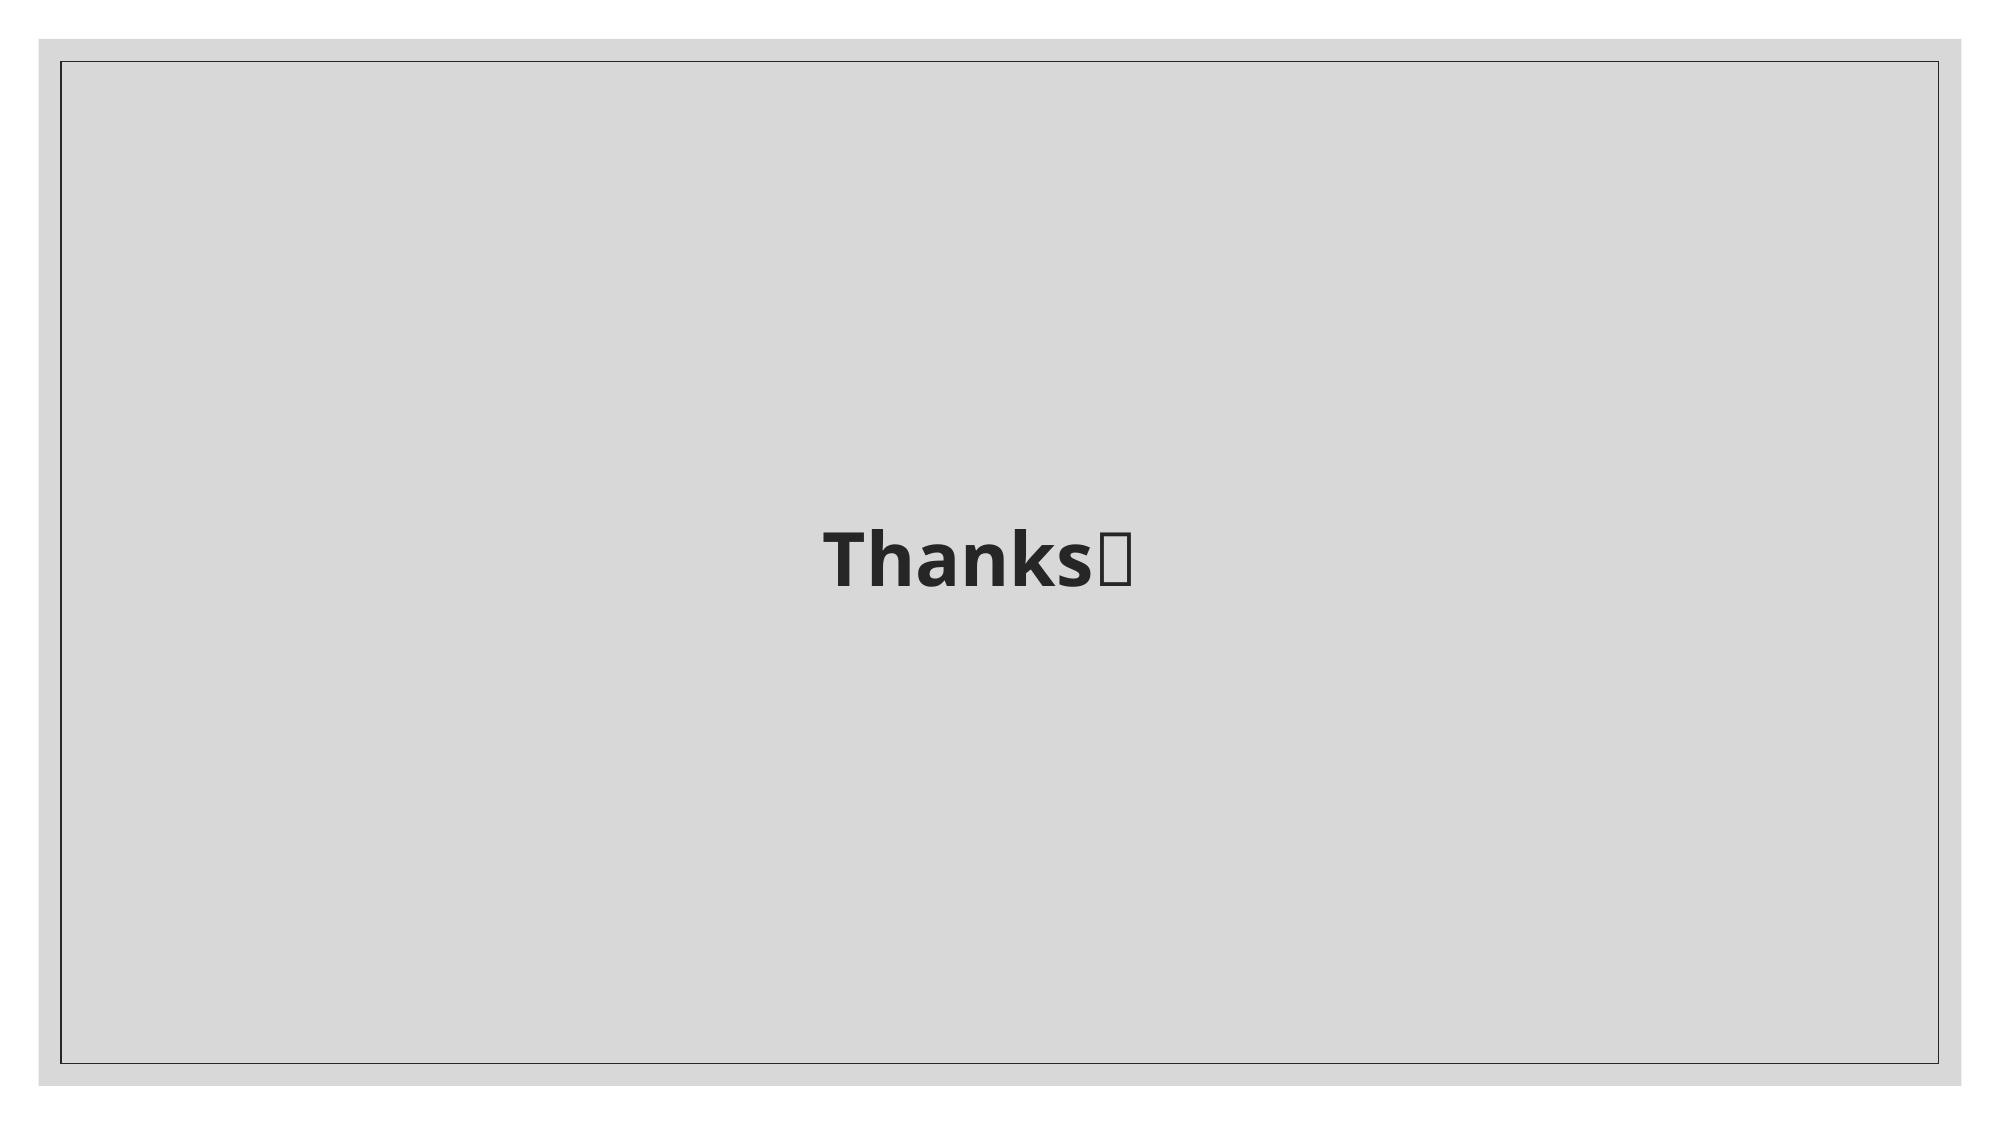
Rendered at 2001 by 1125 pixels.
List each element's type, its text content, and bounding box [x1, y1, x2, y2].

title Thanks🥰 [807, 450, 1193, 675]
